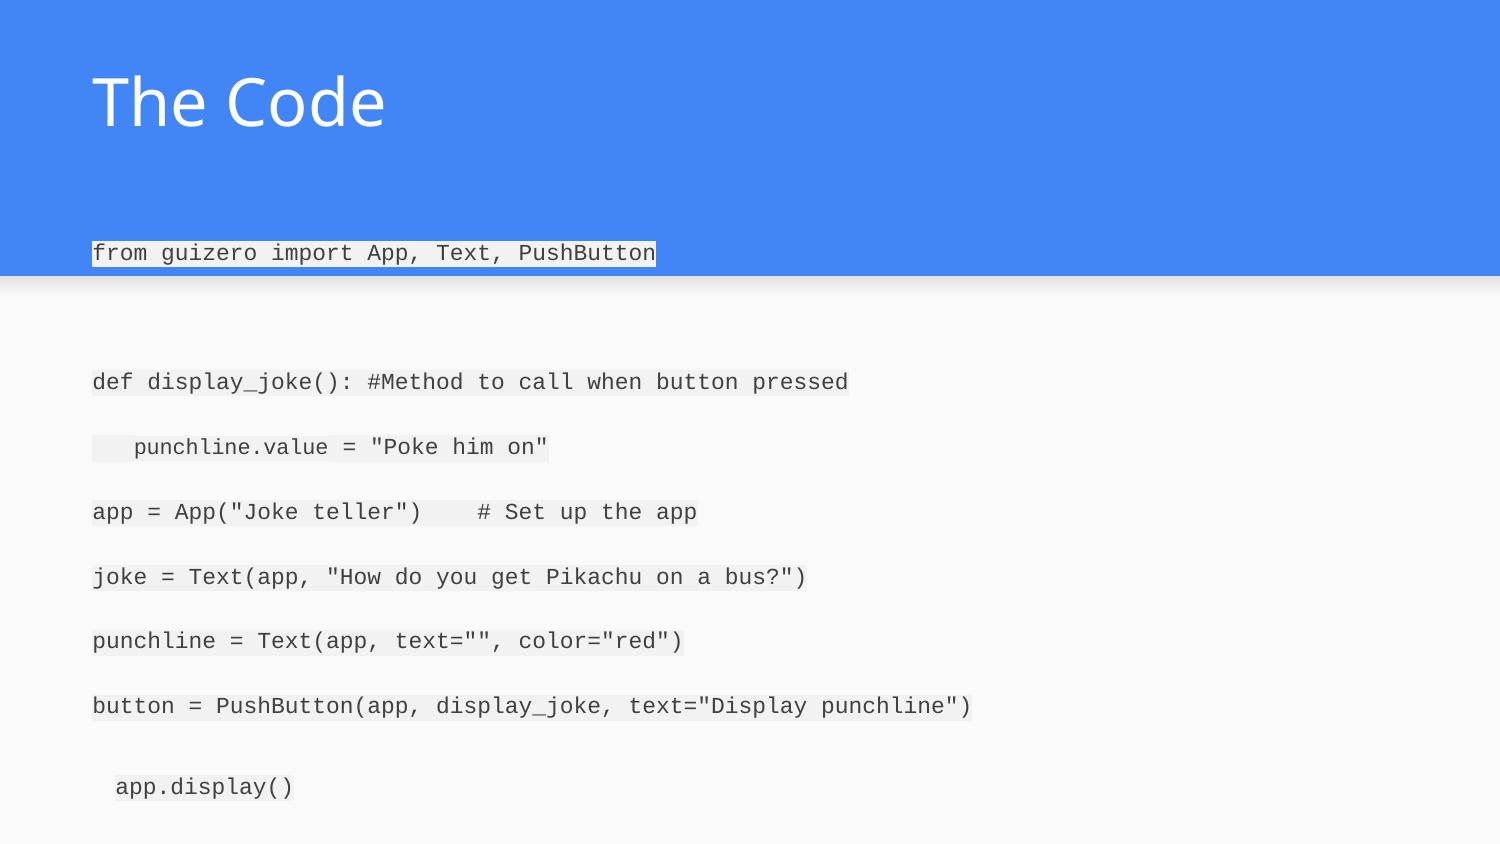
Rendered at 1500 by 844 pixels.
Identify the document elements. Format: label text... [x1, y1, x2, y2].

list from guizero import App, Text, PushButton def display_joke(): #Method to call when button pressed punchline.value = "Poke him on" app = App("Joke teller") # Set up the app joke = Text(app, "How do you get Pikachu on a bus?") punchline = Text(app, text="", color="red") button = PushButton(app, display_joke, text="Display punchline") app.display() [77, 217, 1427, 760]
title The Code [77, 29, 1427, 156]
